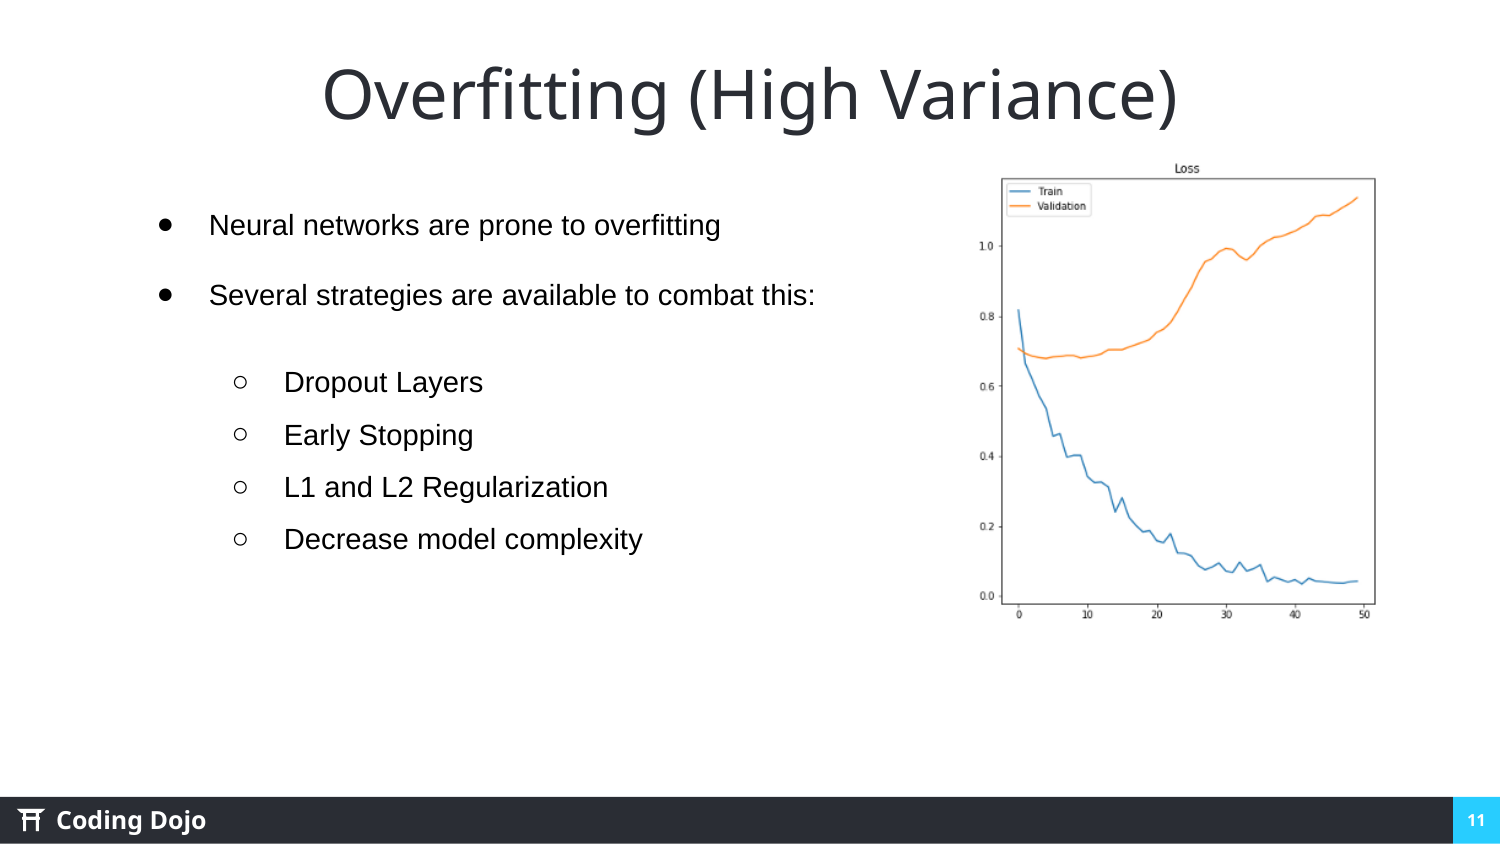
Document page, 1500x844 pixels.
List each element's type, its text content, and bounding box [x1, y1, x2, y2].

picture [972, 155, 1402, 628]
title Overfitting (High Variance) [103, 21, 1397, 163]
picture [15, 804, 47, 836]
text_box Neural networks are prone to overfitting Several strategies are available to combat this: Dropout Layers Early Stopping L1 and L2 Regularization Decrease model complexity [118, 191, 949, 571]
